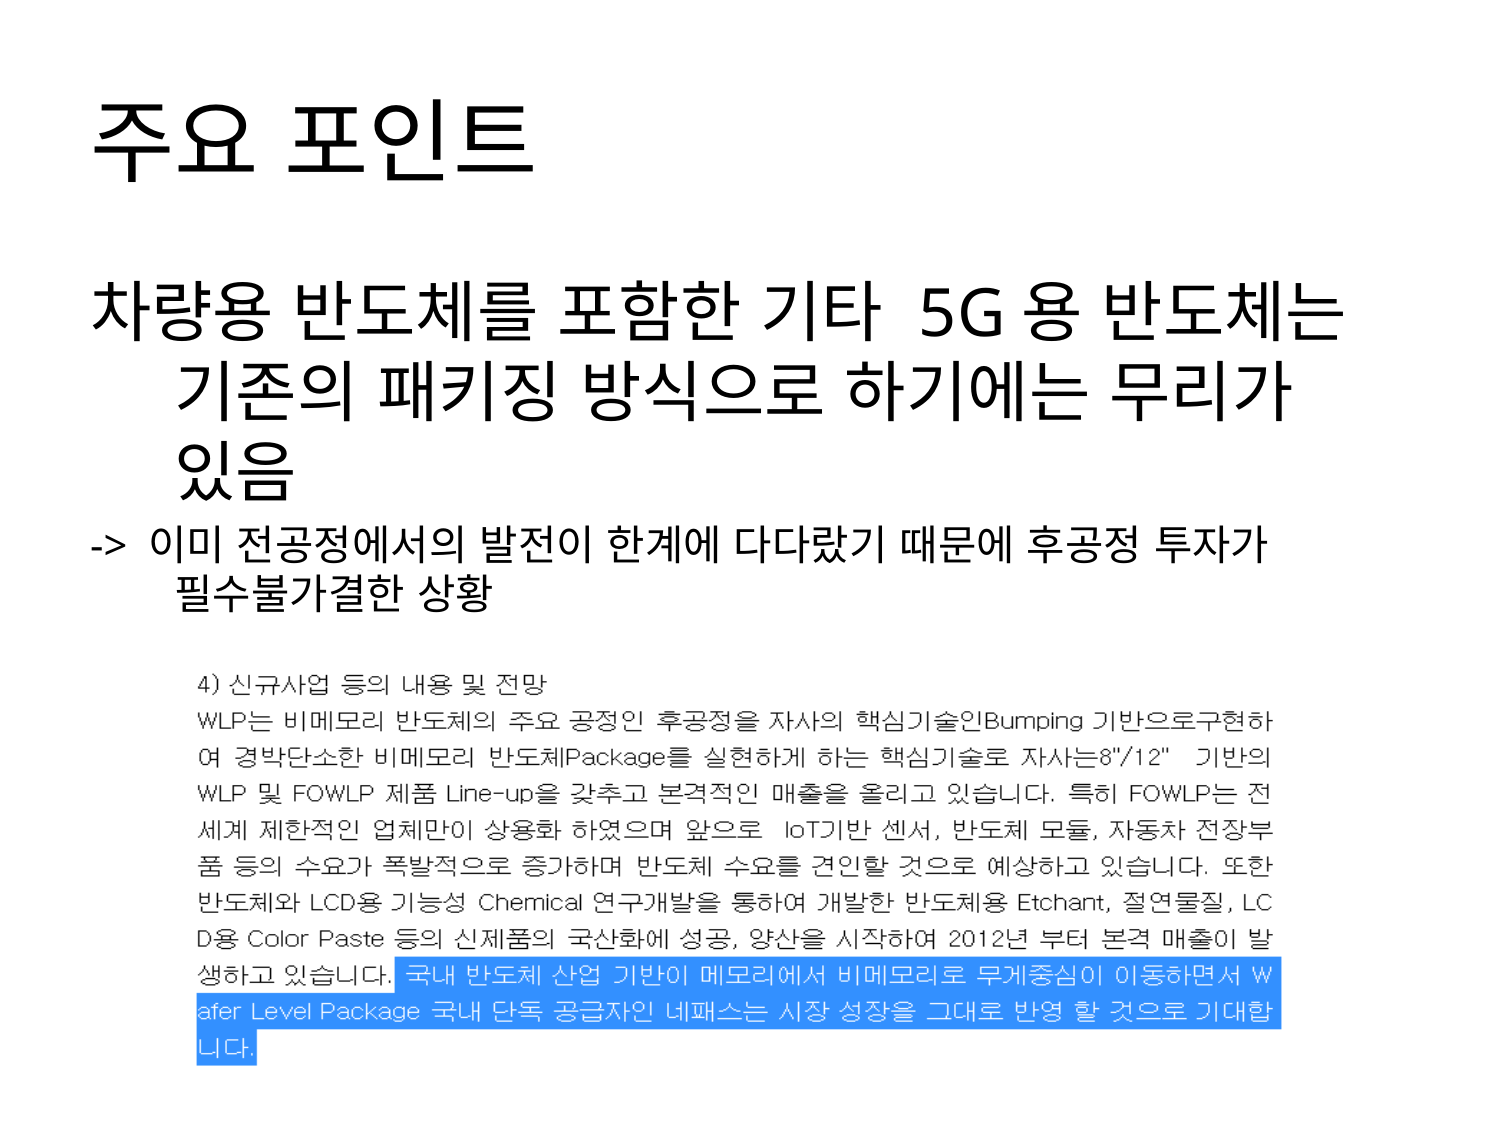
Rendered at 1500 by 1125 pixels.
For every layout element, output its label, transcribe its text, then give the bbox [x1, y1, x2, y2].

list 차량용 반도체를 포함한 기타 5G용 반도체는 기존의 패키징 방식으로 하기에는 무리가 있음 -> 이미 전공정에서의 발전이 한계에 다다랐기 때문에 후공정 투자가 필수불가결한 상황 [75, 262, 1425, 1005]
picture [194, 644, 1306, 1092]
title 주요 포인트 [75, 45, 1425, 233]
